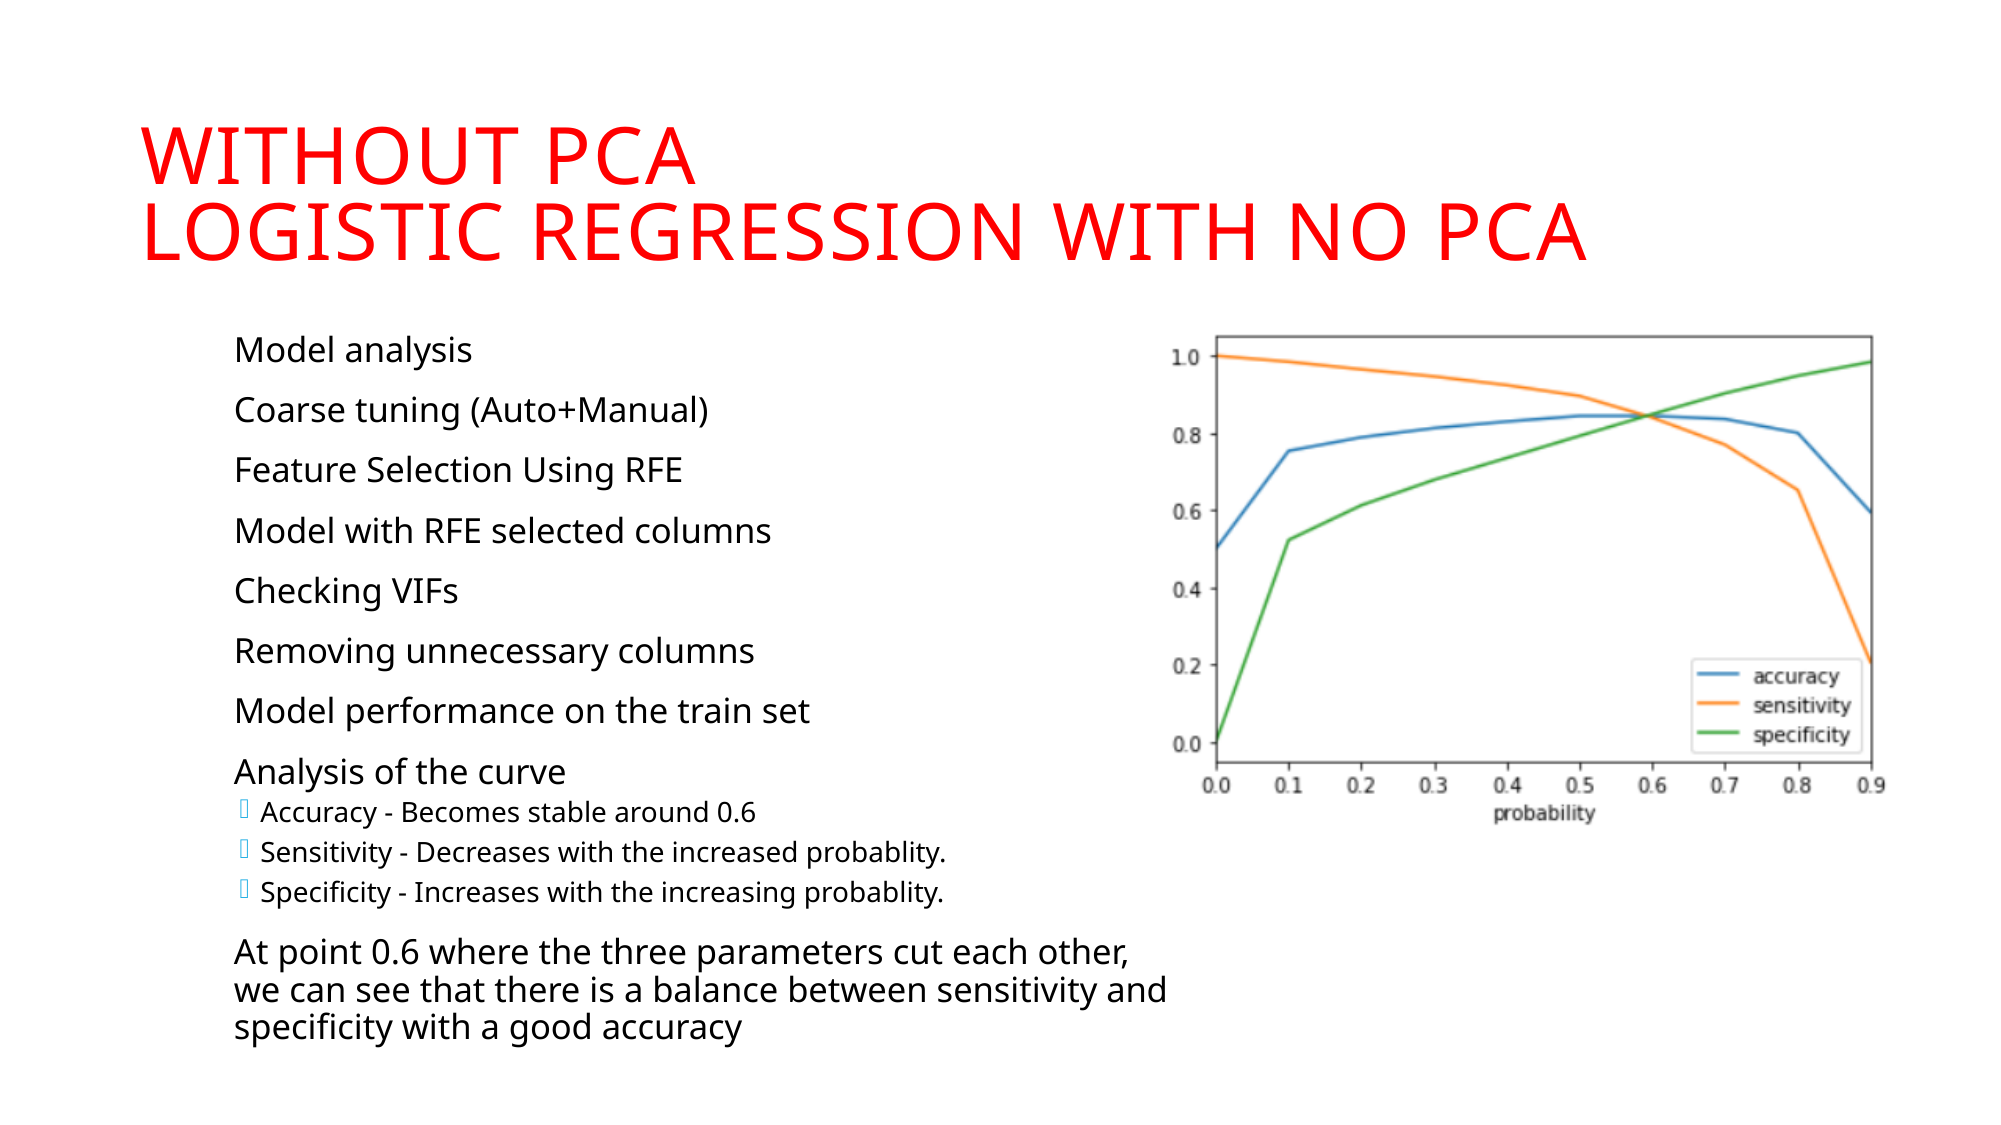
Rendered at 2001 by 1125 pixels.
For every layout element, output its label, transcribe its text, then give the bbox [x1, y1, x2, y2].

title without PCA Logistic regression with No PCA [125, 87, 1638, 313]
picture [1137, 318, 1916, 845]
list Model analysis Coarse tuning (Auto+Manual) Feature Selection Using RFE Model with RFE selected columns Checking VIFs Removing unnecessary columns Model performance on the train set Analysis of the curve Accuracy - Becomes stable around 0.6 Sensitivity - Decreases with the increased probablity. Specificity - Increases with the increasing probablity. At point 0.6 where the three parameters cut each other, we can see that there is a balance between sensitivity and specificity with a good accuracy [212, 324, 1188, 1063]
